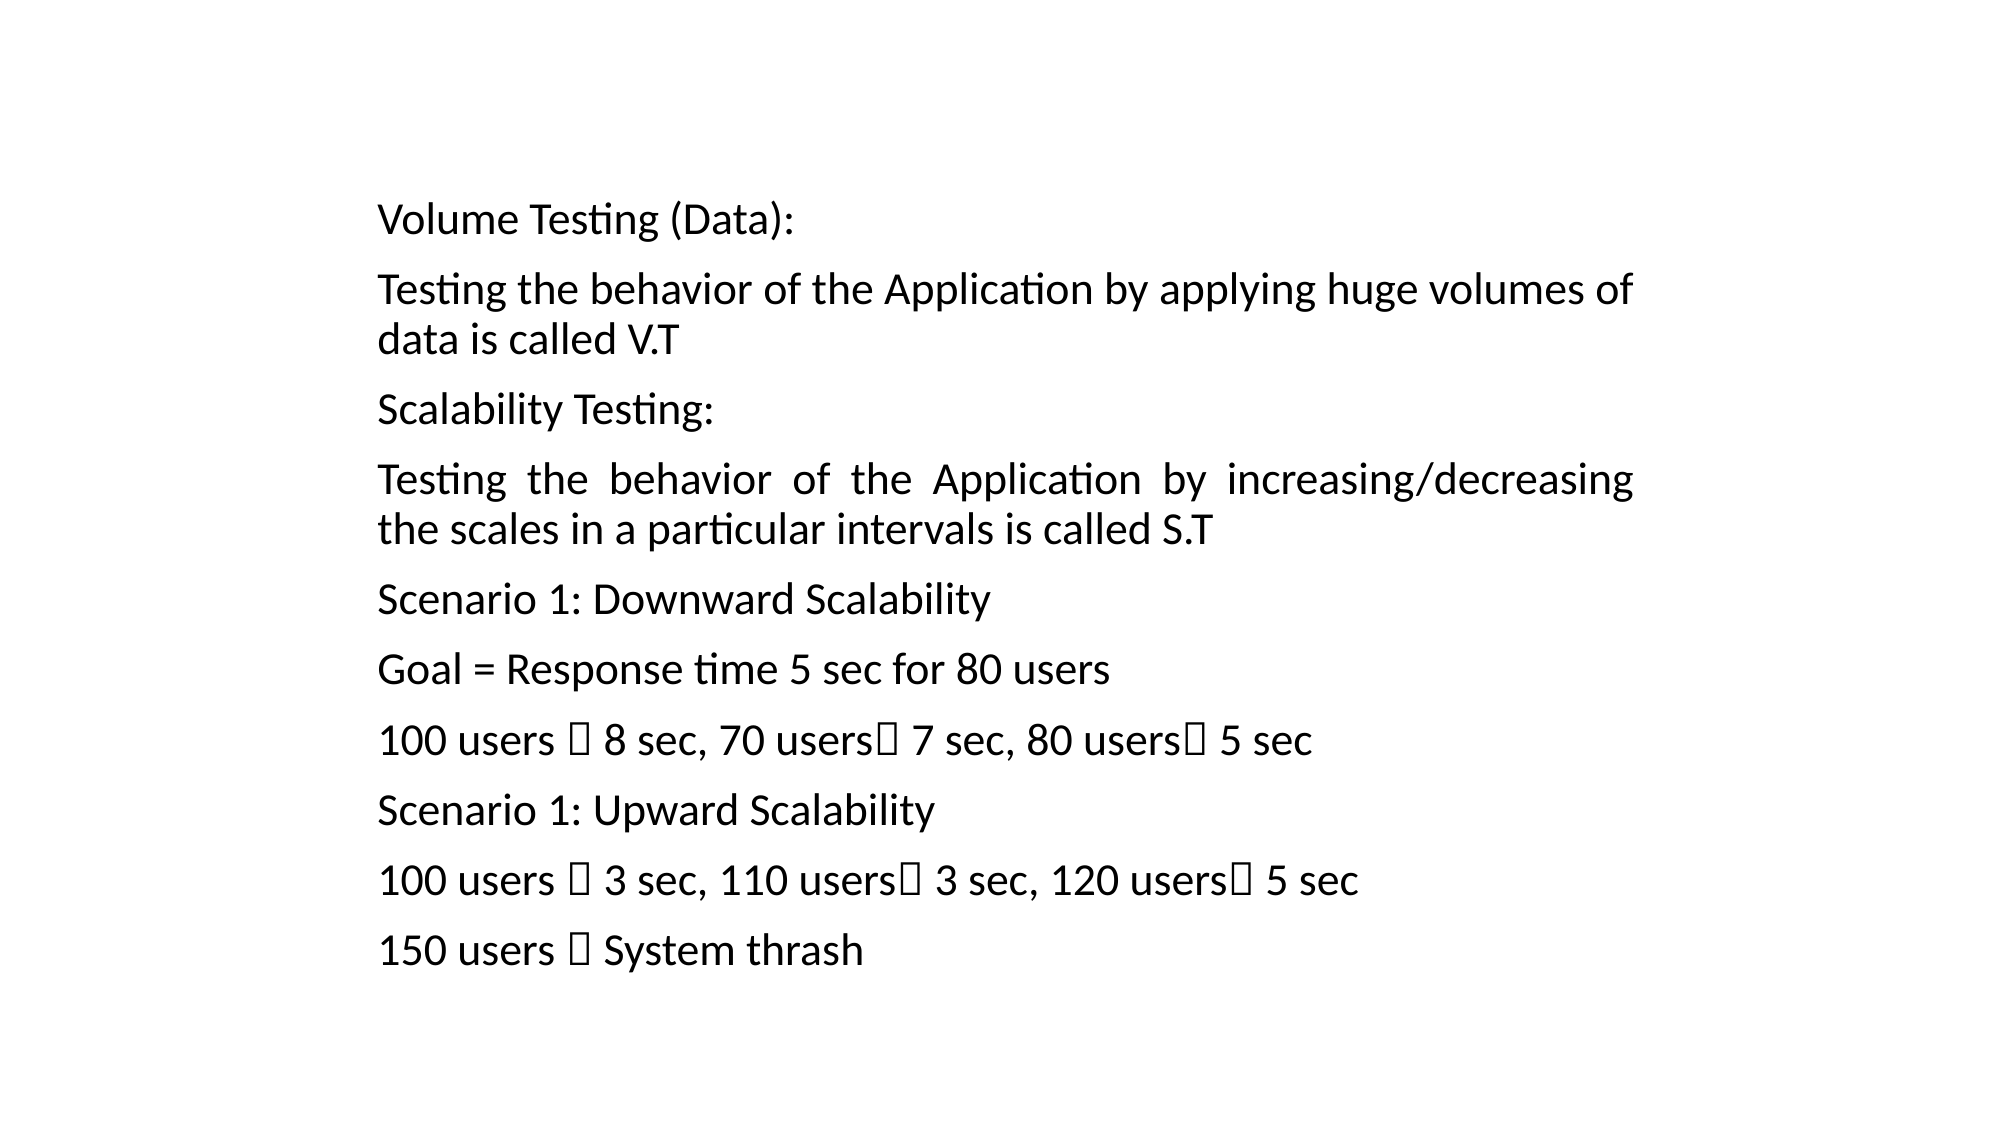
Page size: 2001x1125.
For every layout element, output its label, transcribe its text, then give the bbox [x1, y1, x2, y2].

list Volume Testing (Data): Testing the behavior of the Application by applying huge volumes of data is called V.T Scalability Testing: Testing the behavior of the Application by increasing/decreasing the scales in a particular intervals is called S.T Scenario 1: Downward Scalability Goal = Response time 5 sec for 80 users 100 users  8 sec, 70 users 7 sec, 80 users 5 sec Scenario 1: Upward Scalability 100 users  3 sec, 110 users 3 sec, 120 users 5 sec 150 users  System thrash [362, 187, 1650, 1125]
